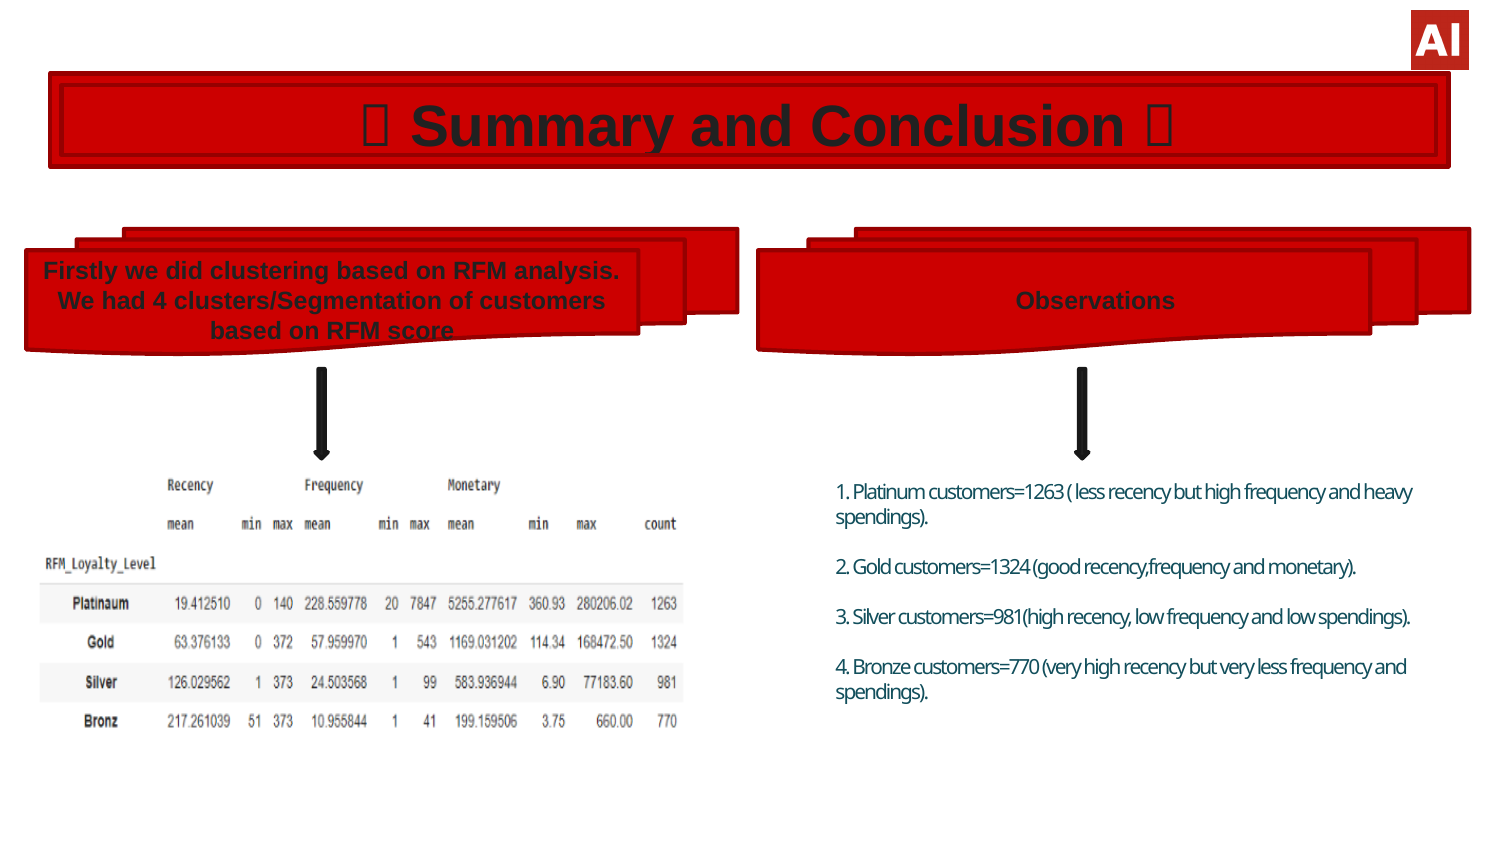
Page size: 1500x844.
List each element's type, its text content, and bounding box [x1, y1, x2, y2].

picture [1411, 10, 1469, 70]
text_box [313, 366, 330, 452]
text_box Firstly we did clustering based on RFM analysis. We had 4 clusters/Segmentation of customers based on RFM score [24, 226, 740, 357]
picture [26, 453, 694, 756]
text_box [48, 71, 1450, 169]
text_box Observations [756, 226, 1472, 357]
title  Summary and Conclusion  [64, 87, 1434, 153]
text_box [1073, 366, 1091, 461]
text_box 1. Platinum customers=1263 ( less recency but high frequency and heavy spendings). 2. Gold customers=1324 (good recency,frequency and monetary). 3. Silver customers=981(high recency, low frequency and low spendings). 4. Bronze customers=770 (very high recency but very less frequency and spendings). [820, 471, 1470, 736]
